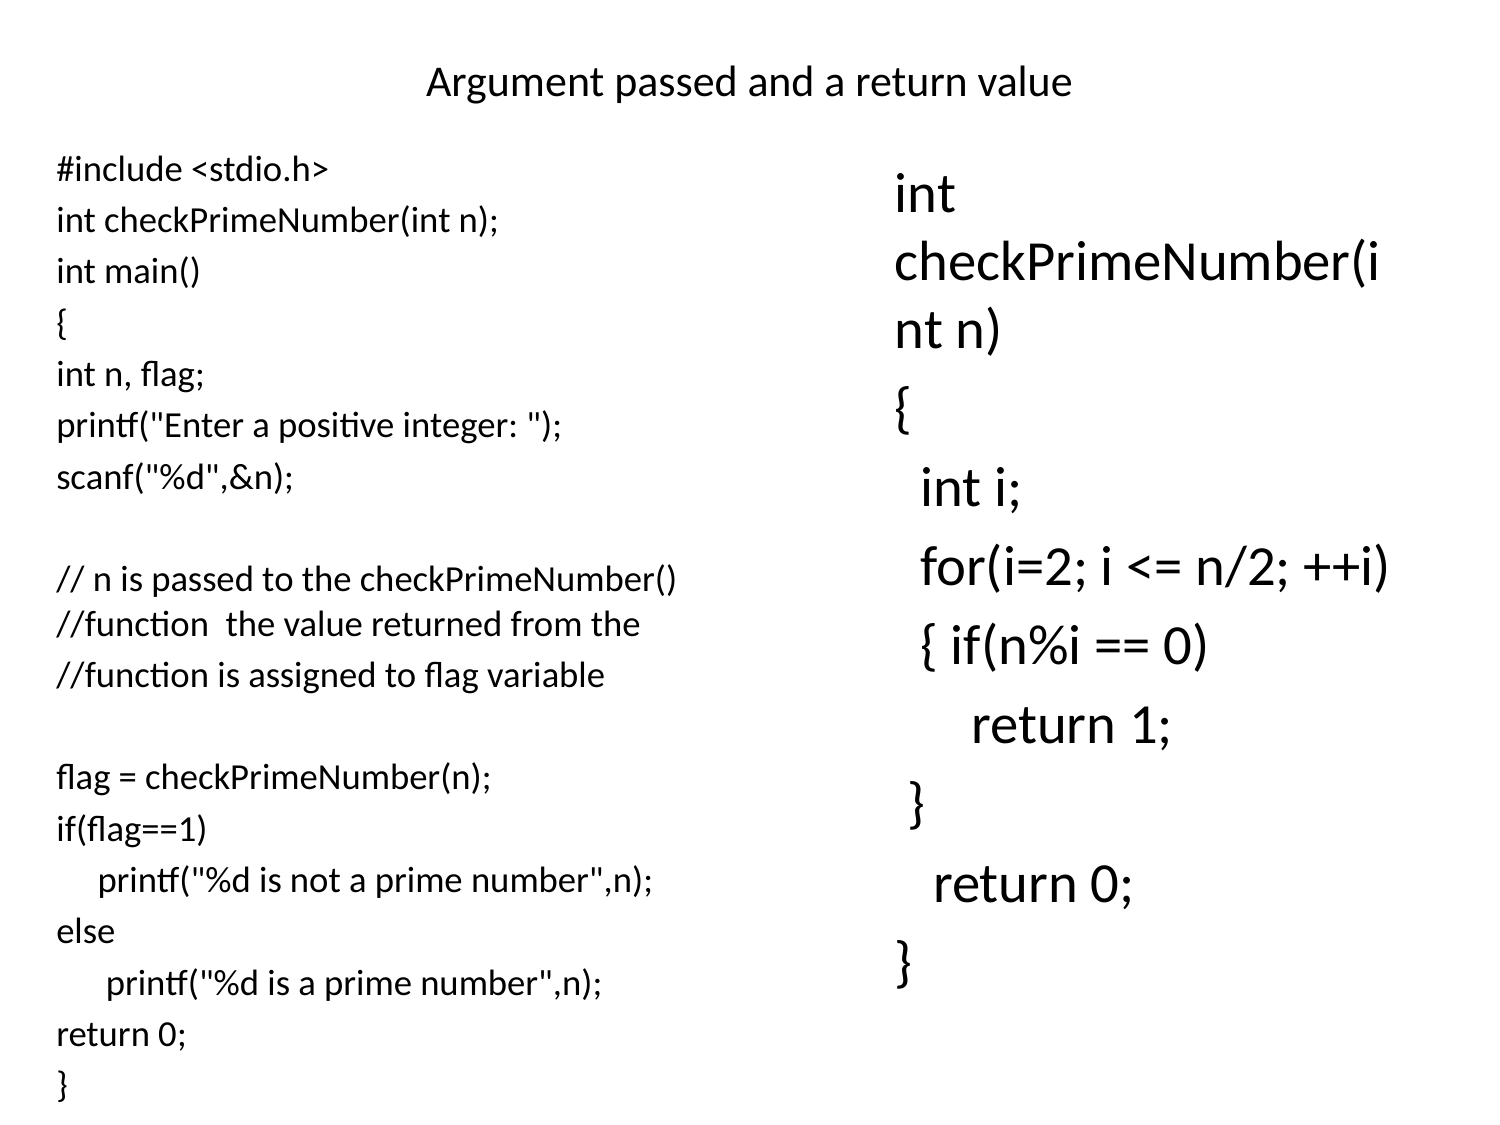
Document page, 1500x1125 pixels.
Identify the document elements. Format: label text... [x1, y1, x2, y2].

list int checkPrimeNumber(int n) { int i; for(i=2; i <= n/2; ++i) { if(n%i == 0) return 1; } return 0; } [879, 149, 1425, 1005]
list #include <stdio.h> int checkPrimeNumber(int n); int main() { int n, flag; printf("Enter a positive integer: "); scanf("%d",&n); // n is passed to the checkPrimeNumber() //function the value returned from the //function is assigned to flag variable flag = checkPrimeNumber(n); if(flag==1) printf("%d is not a prime number",n); else printf("%d is a prime number",n); return 0; } [41, 137, 809, 1125]
title Argument passed and a return value [75, 45, 1425, 114]
